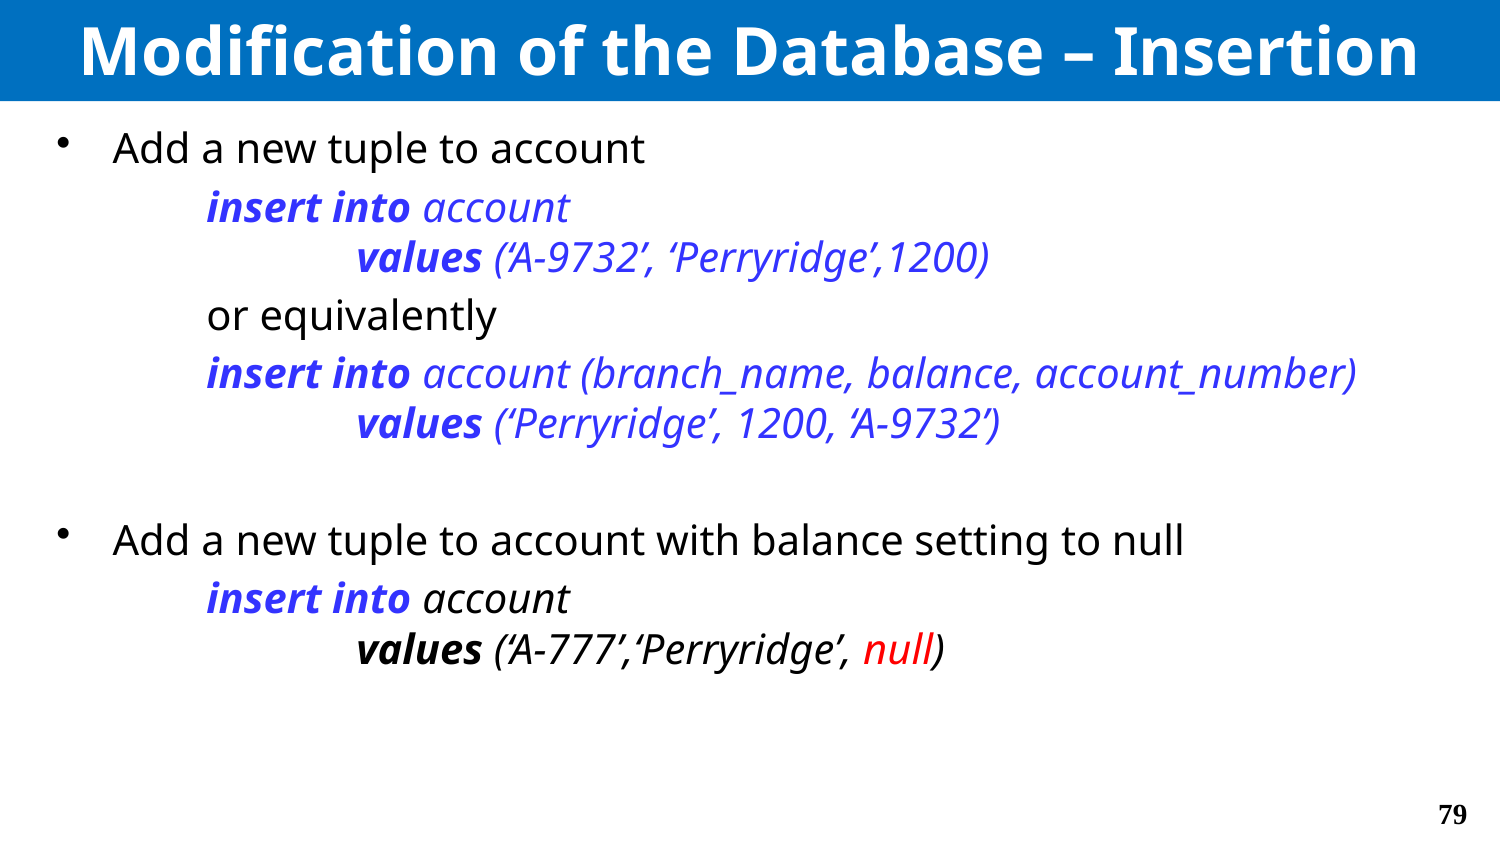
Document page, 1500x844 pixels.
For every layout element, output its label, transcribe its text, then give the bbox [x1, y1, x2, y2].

list Add a new tuple to account insert into account values (‘A-9732’, ‘Perryridge’,1200) or equivalently insert into account (branch_name, balance, account_number) values (‘Perryridge’, 1200, ‘A-9732’) Add a new tuple to account with balance setting to null insert into account values (‘A-777’,‘Perryridge’, null) [41, 114, 1471, 739]
title Modification of the Database – Insertion [0, 0, 1500, 102]
